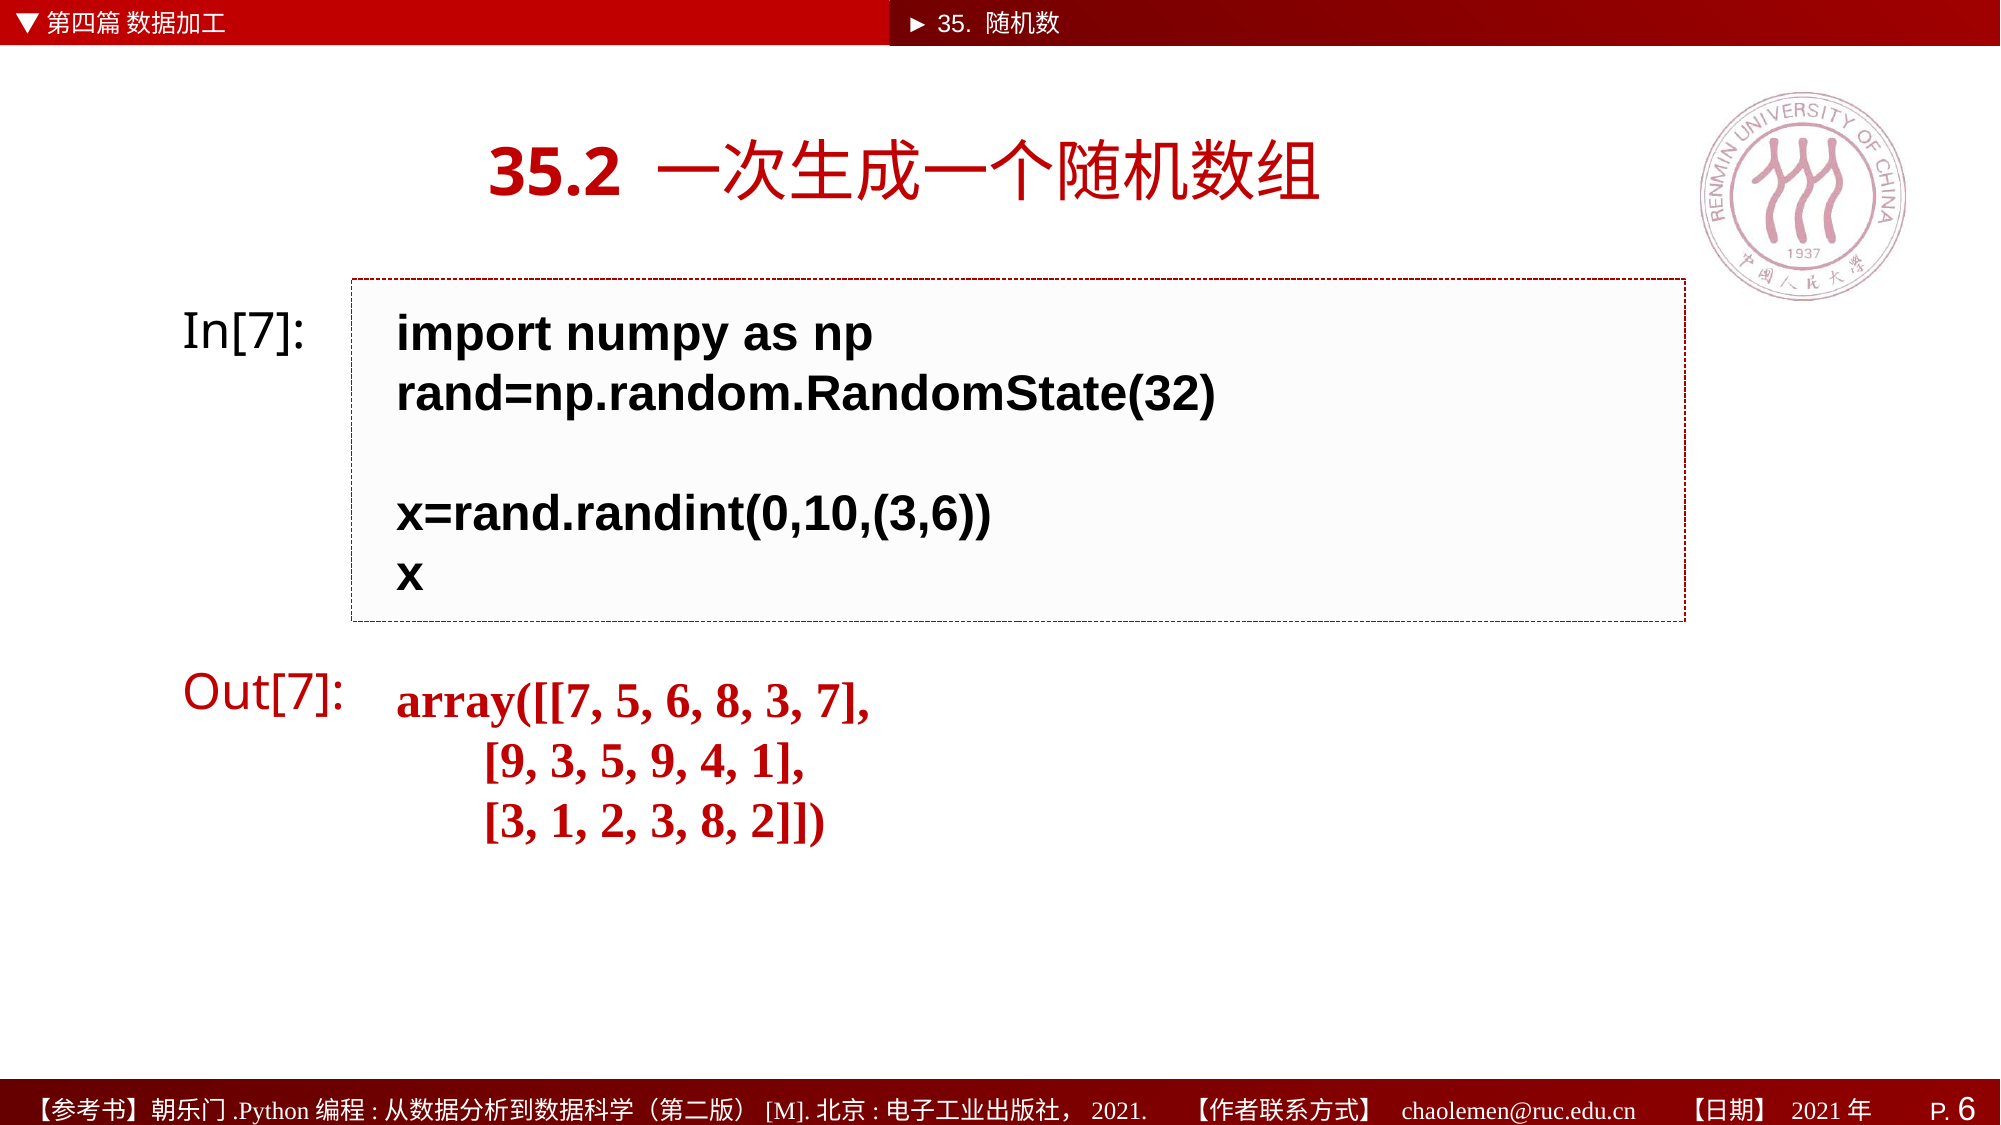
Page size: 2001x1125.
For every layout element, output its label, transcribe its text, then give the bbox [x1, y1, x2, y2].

list ► 35. 随机数 [890, 0, 1249, 43]
title 35.2 一次生成一个随机数组 [101, 101, 1710, 237]
text_box Out[7]: [167, 652, 348, 727]
text_box [351, 410, 1690, 514]
text_box import numpy as np rand=np.random.RandomState(32) x=rand.randint(0,10,(3,6)) x [348, 511, 1689, 625]
text_box import numpy as np rand=np.random.RandomState(32) x=rand.randint(0,10,(3,6)) x [348, 275, 1689, 411]
picture [1696, 89, 1910, 304]
list ▼第四篇 数据加工 [0, 0, 725, 43]
text_box In[7]: [167, 290, 335, 366]
text_box array([[7, 5, 6, 8, 3, 7], [9, 3, 5, 9, 4, 1], [3, 1, 2, 3, 8, 2]]) [348, 641, 1667, 873]
